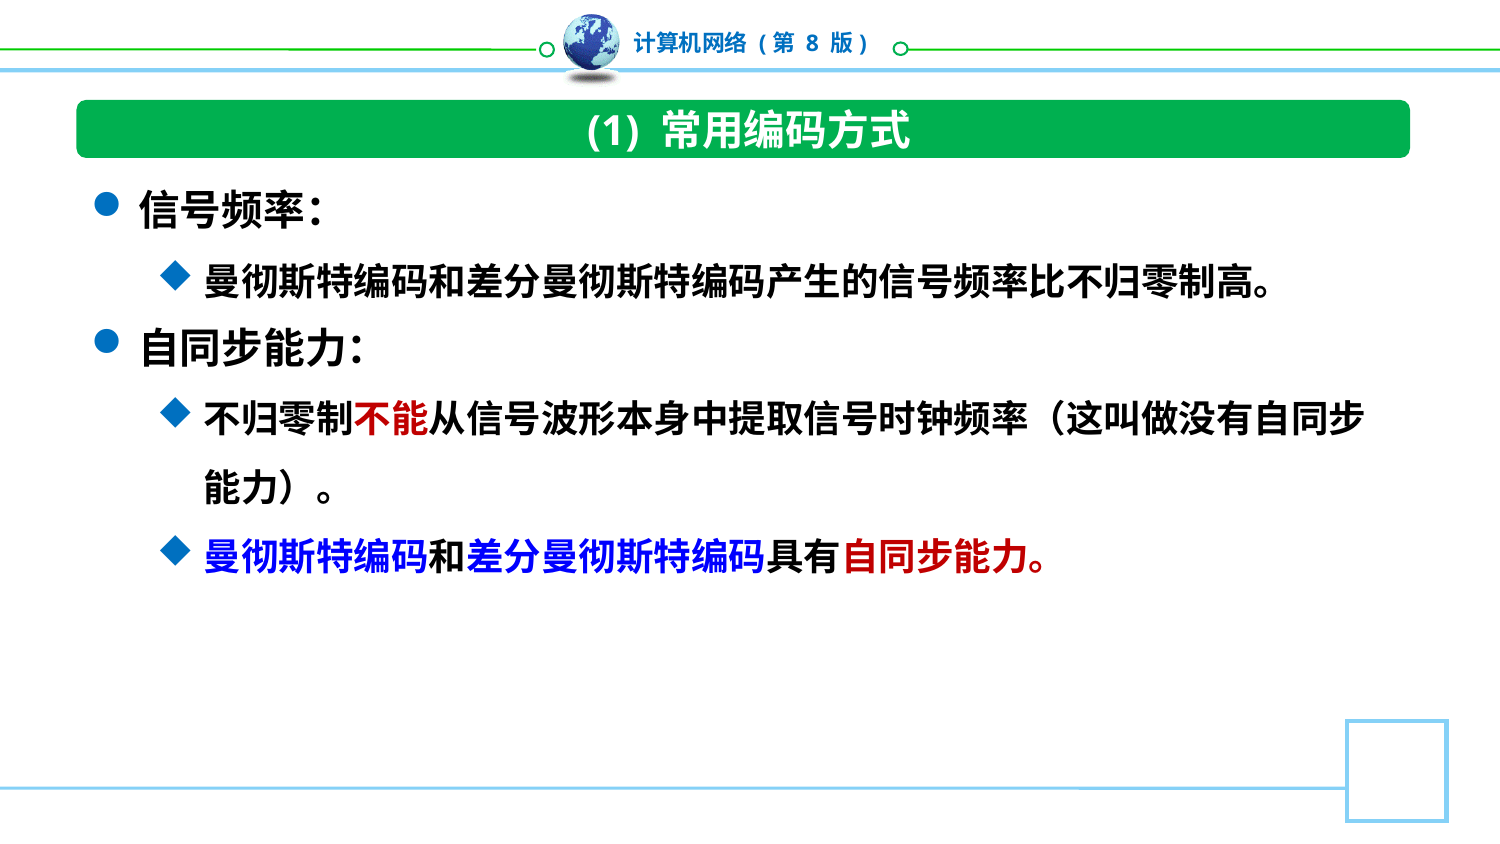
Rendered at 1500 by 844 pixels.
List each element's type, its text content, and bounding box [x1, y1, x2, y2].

picture [561, 12, 621, 88]
list 信号频率： 曼彻斯特编码和差分曼彻斯特编码产生的信号频率比不归零制高。 自同步能力： 不归零制不能从信号波形本身中提取信号时钟频率（这叫做没有自同步能力）。 曼彻斯特编码和差分曼彻斯特编码具有自同步能力。 [76, 158, 1410, 712]
list (1) 常用编码方式 [204, 99, 1293, 158]
